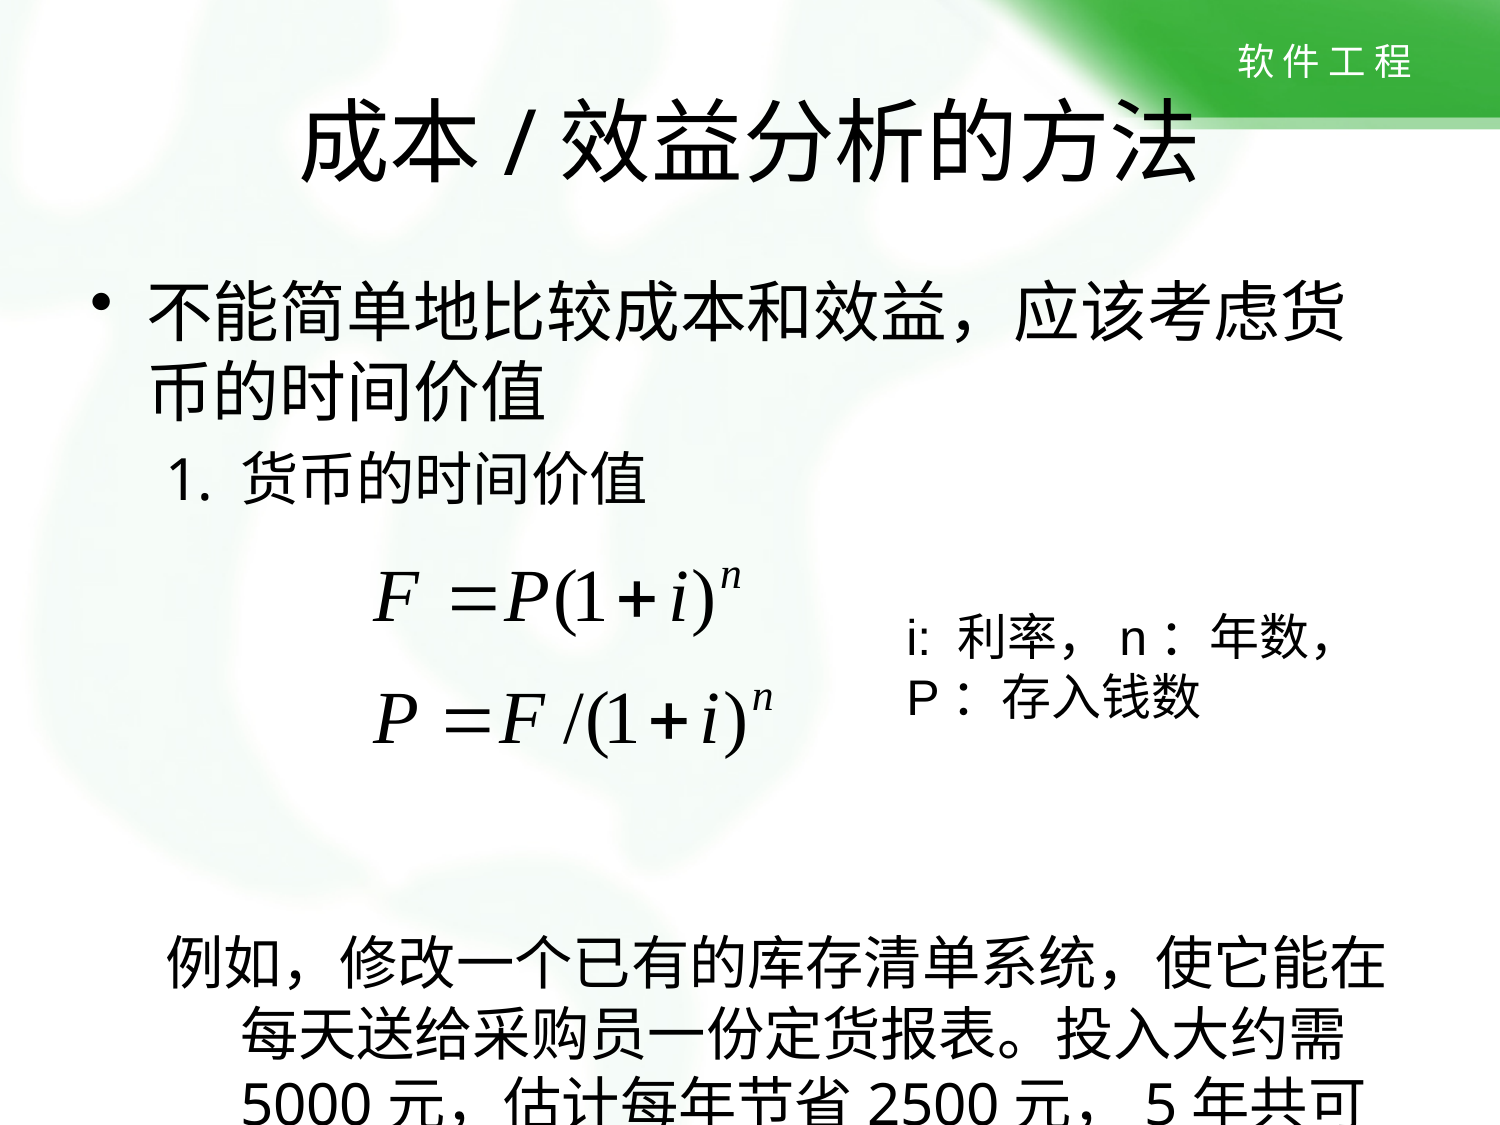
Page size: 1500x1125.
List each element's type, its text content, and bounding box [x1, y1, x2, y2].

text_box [359, 538, 786, 777]
title 成本/效益分析的方法 [75, 45, 1425, 233]
picture [0, 0, 1500, 1125]
list 不能简单地比较成本和效益，应该考虑货币的时间价值 货币的时间价值 例如，修改一个已有的库存清单系统，使它能在每天送给采购员一份定货报表。投入大约需5000元，估计每年节省2500元，5年共可节省12500元 [75, 262, 1425, 1005]
text_box i: 利率，n：年数，P：存入钱数 [891, 597, 1361, 733]
